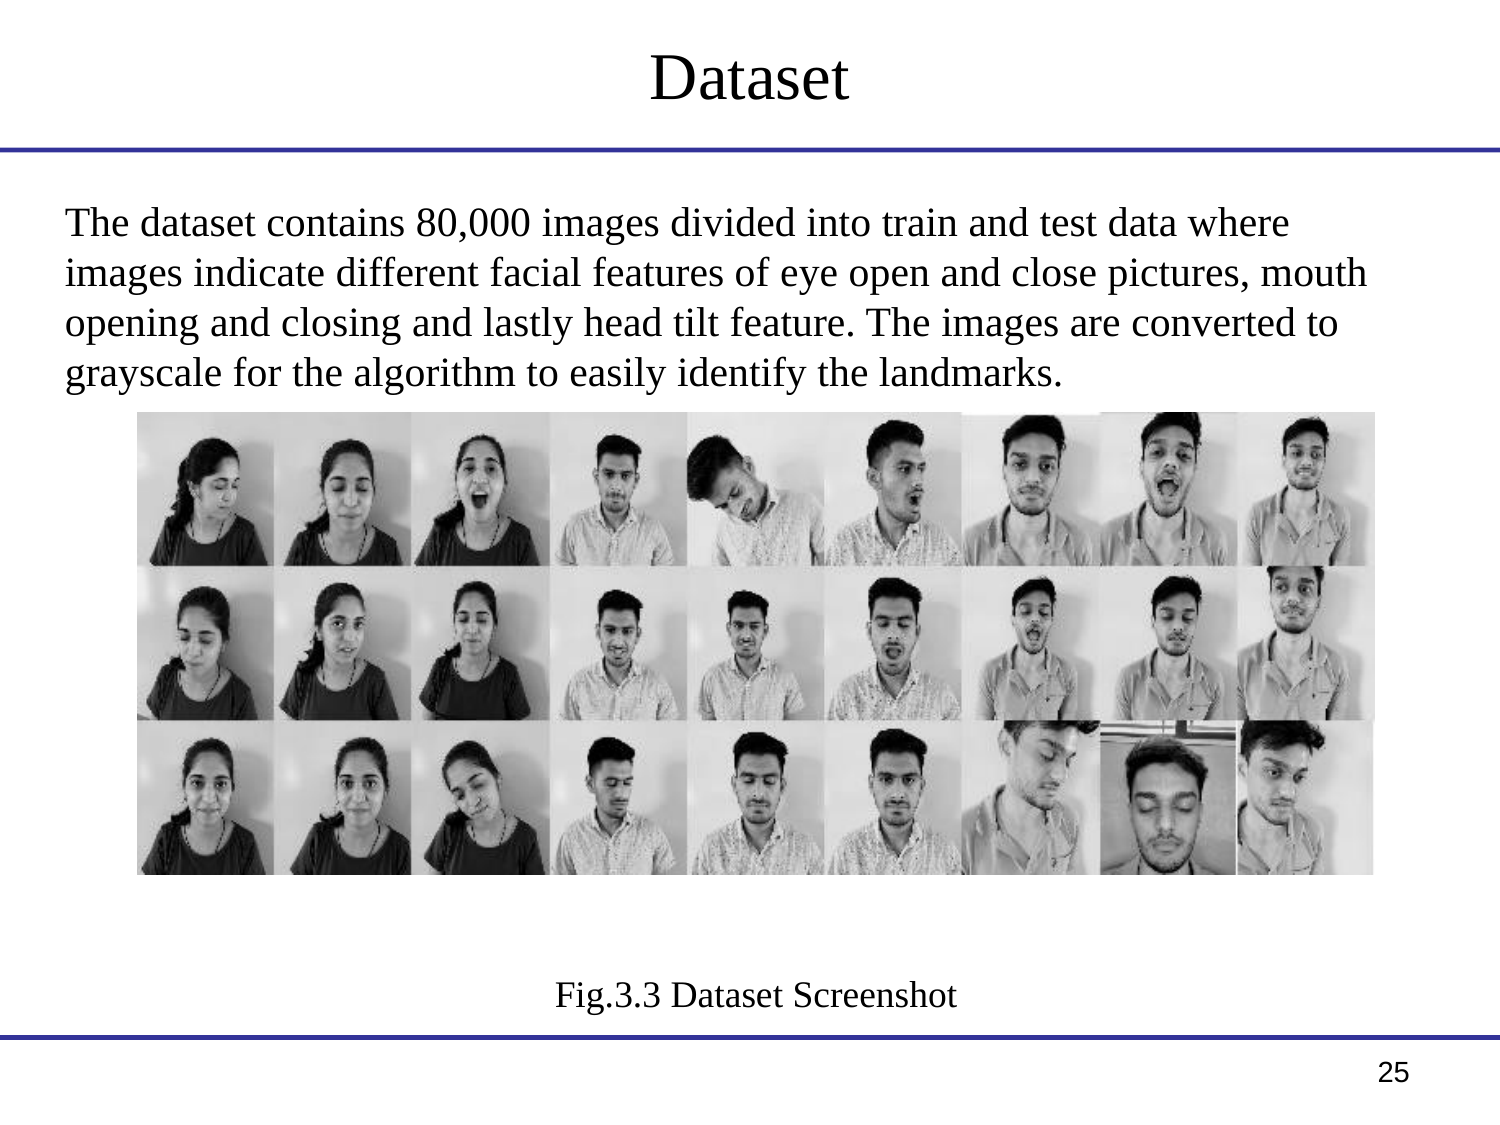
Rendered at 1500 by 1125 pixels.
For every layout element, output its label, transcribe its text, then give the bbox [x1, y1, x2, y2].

text_box The dataset contains 80,000 images divided into train and test data where images indicate different facial features of eye open and close pictures, mouth opening and closing and lastly head tilt feature. The images are converted to grayscale for the algorithm to easily identify the landmarks. [50, 187, 1425, 403]
text_box Fig.3.3 Dataset Screenshot [387, 962, 1125, 1023]
title Dataset [75, 20, 1425, 125]
picture [137, 412, 1376, 876]
slide_number 25 [1074, 1046, 1426, 1125]
